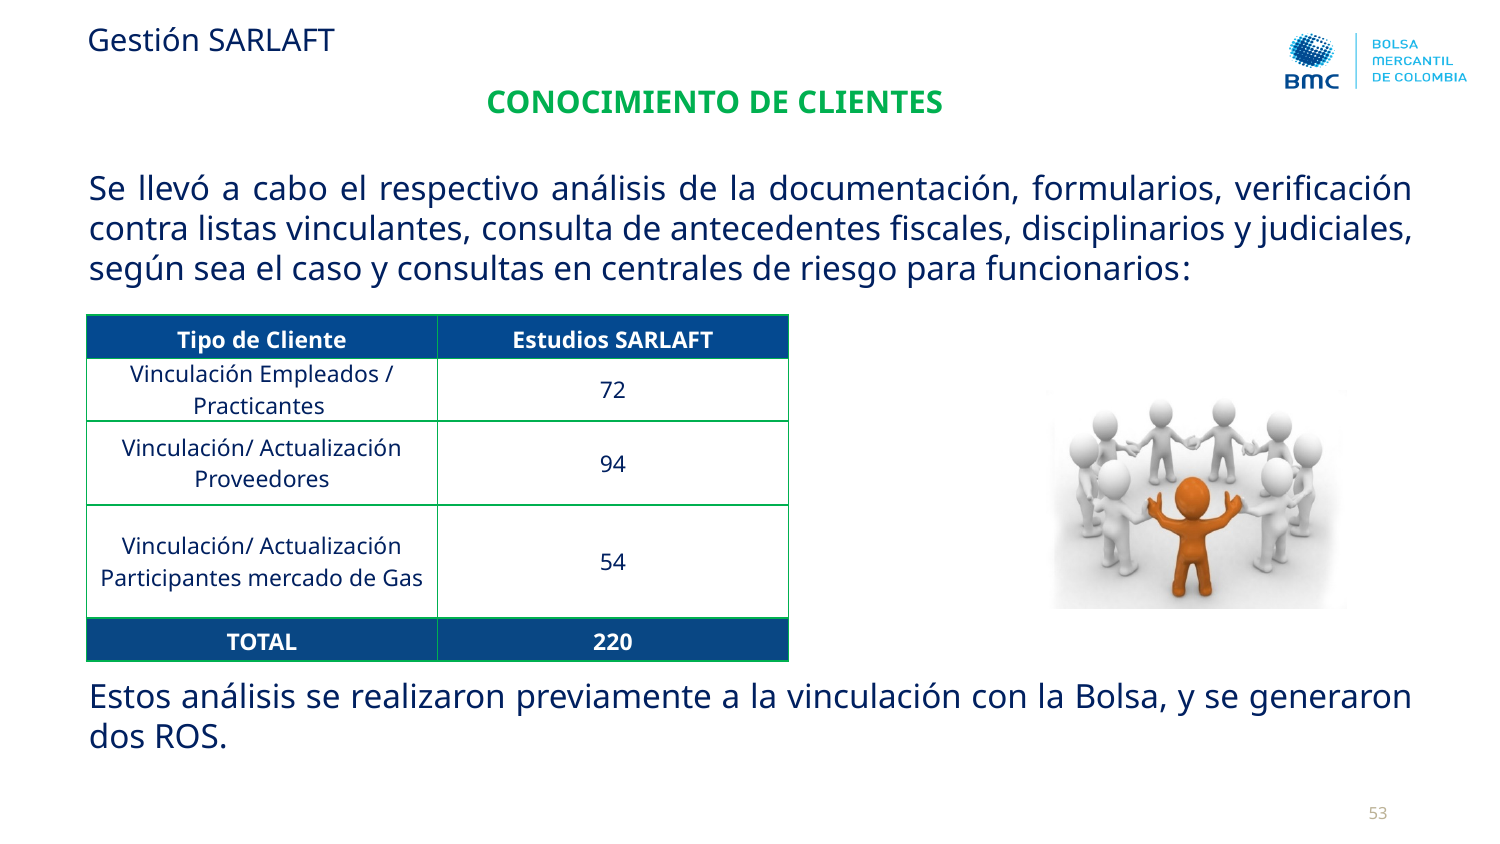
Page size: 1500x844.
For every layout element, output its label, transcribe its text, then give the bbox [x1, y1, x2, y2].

table_cell 72 [438, 359, 788, 420]
table_header Estudios SARLAFT [438, 316, 788, 358]
picture [1046, 390, 1347, 610]
text_box CONOCIMIENTO DE CLIENTES [292, 60, 1138, 149]
list Se llevó a cabo el respectivo análisis de la documentación, formularios, verificación contra listas vinculantes, consulta de antecedentes fiscales, disciplinarios y judiciales, según sea el caso y consultas en centrales de riesgo para funcionarios: [89, 167, 1416, 281]
table_header Tipo de Cliente [87, 316, 437, 358]
table_cell Vinculación/ Actualización Proveedores [87, 422, 437, 504]
table_cell TOTAL [87, 619, 437, 660]
list Estos análisis se realizaron previamente a la vinculación con la Bolsa, y se generaron dos ROS. [89, 675, 1416, 748]
table_cell 94 [438, 422, 788, 504]
table_cell Vinculación Empleados / Practicantes [87, 359, 437, 420]
picture [1283, 33, 1470, 92]
table_cell Vinculación/ Actualización Participantes mercado de Gas [87, 506, 437, 617]
list Gestión SARLAFT [87, 26, 438, 83]
table_cell 54 [438, 506, 788, 617]
table_cell 220 [438, 619, 788, 660]
